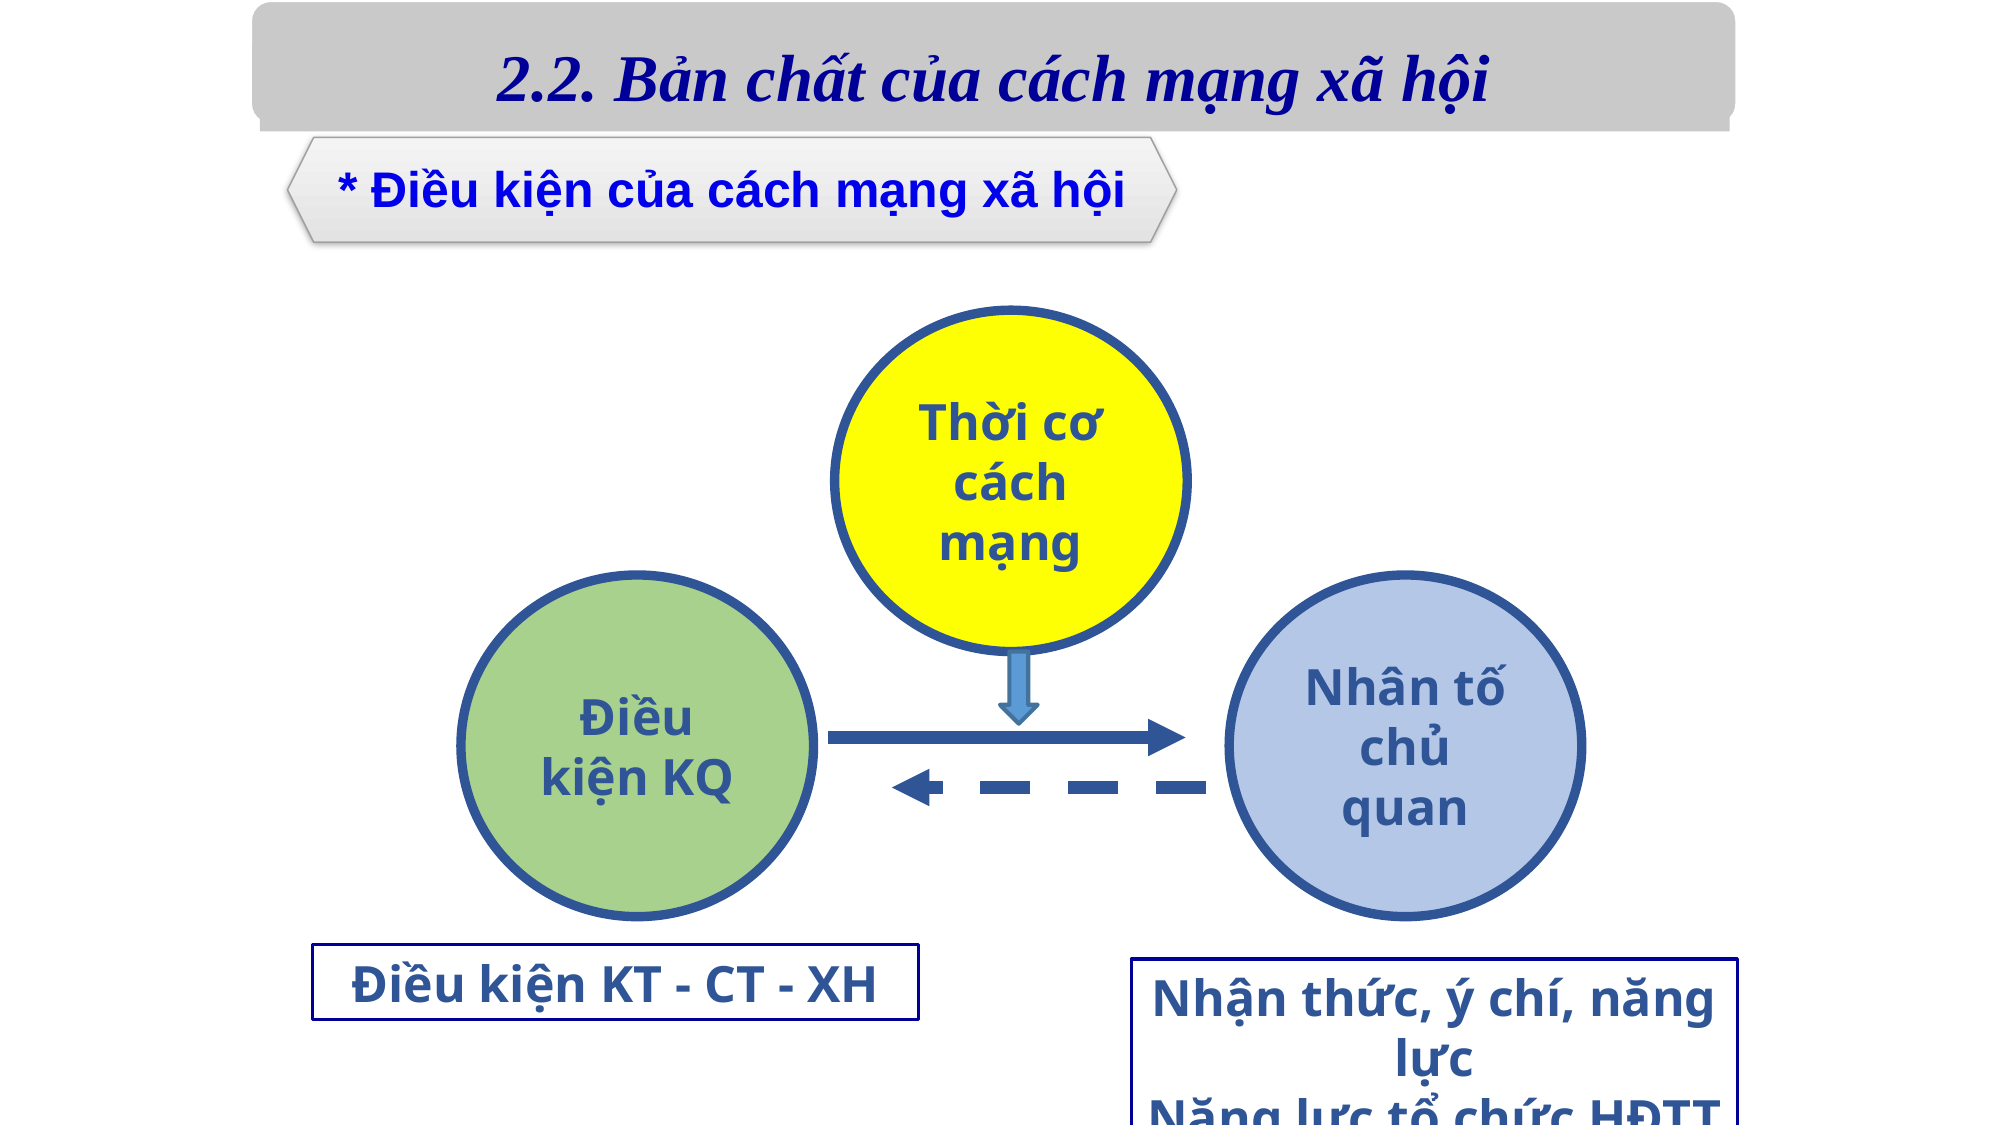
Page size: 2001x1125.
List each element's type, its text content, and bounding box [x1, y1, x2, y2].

text_box Thời cơ cách mạng [832, 308, 1190, 654]
text_box [286, 141, 1178, 243]
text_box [249, 0, 1738, 132]
text_box * Điều kiện của cách mạng xã hội [312, 149, 1154, 225]
text_box [998, 649, 1040, 726]
text_box Điều kiện KT - CT - XH [312, 944, 919, 1020]
text_box Nhân tố chủ quan [1227, 572, 1584, 919]
text_box Điều kiện KQ [458, 572, 816, 919]
text_box Nhận thức, ý chí, năng lực Năng lực tổ chức HĐTT [1131, 959, 1738, 1125]
